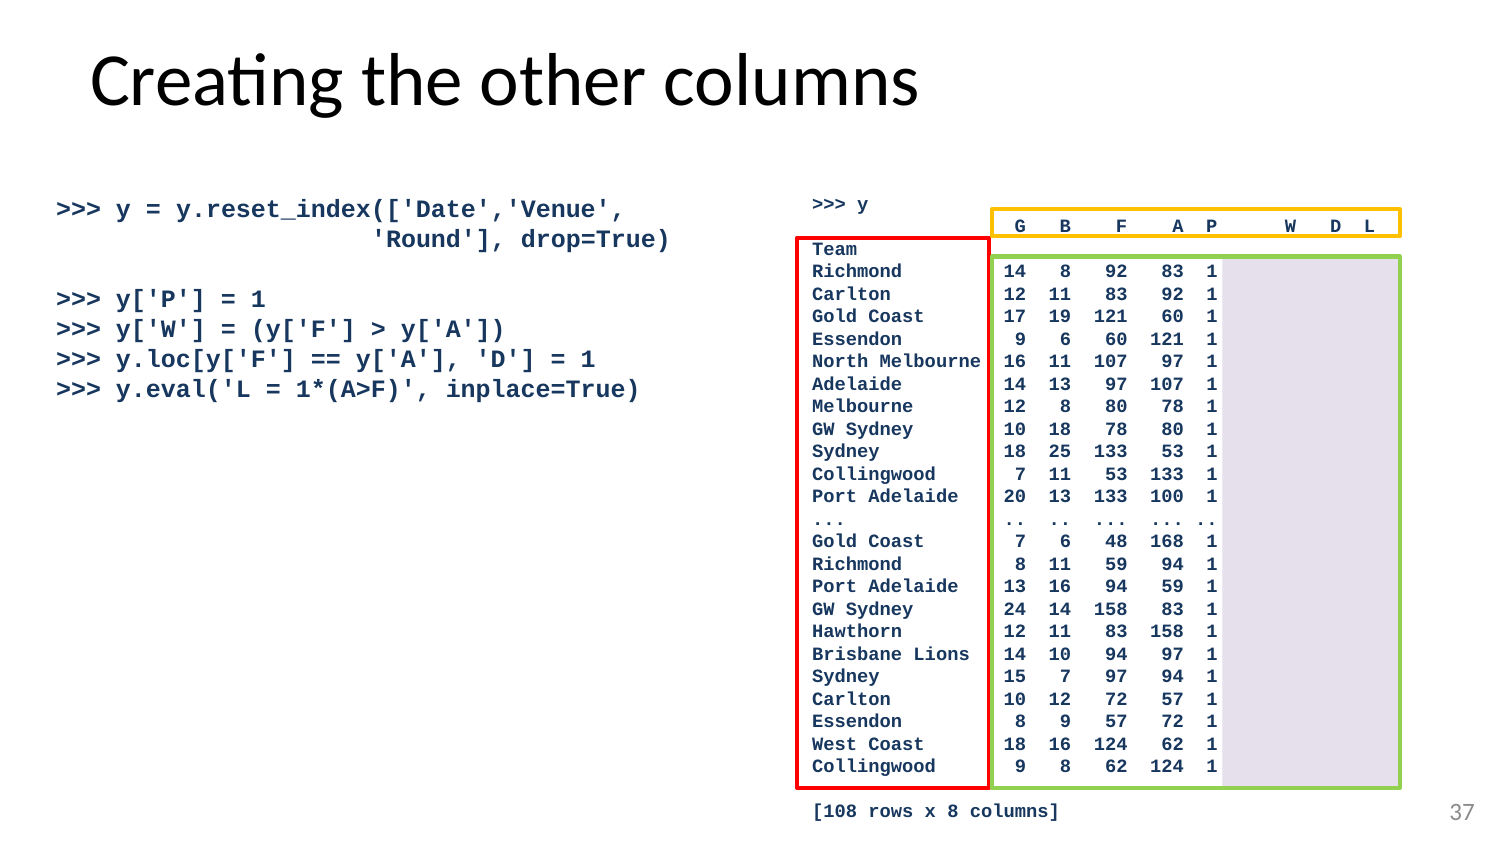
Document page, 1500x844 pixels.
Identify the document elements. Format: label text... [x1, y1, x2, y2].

text_box [990, 207, 1402, 238]
title Creating the other columns [75, 23, 1425, 121]
text_box >>> y = y.reset_index(['Date','Venue', 'Round'], drop=True) >>> y['P'] = 1 >>> y['W'] = (y['F'] > y['A']) >>> y.loc[y['F'] == y['A'], 'D'] = 1 >>> y.eval('L = 1*(A>F)', inplace=True) [41, 185, 750, 440]
text_box >>> y G B F A P W D L Team Richmond 14 8 92 83 1 True NaN 0 Carlton 12 11 83 92 1 False NaN 1 Gold Coast 17 19 121 60 1 True NaN 0 Essendon 9 6 60 121 1 False NaN 1 North Melbourne 16 11 107 97 1 True NaN 0 Adelaide 14 13 97 107 1 False NaN 1 Melbourne 12 8 80 78 1 True NaN 0 GW Sydney 10 18 78 80 1 False NaN 1 Sydney 18 25 133 53 1 True NaN 0 Collingwood 7 11 53 133 1 False NaN 1 Port Adelaide 20 13 133 100 1 True NaN 0 ... .. .. ... ... .. ... .. .. Gold Coast 7 6 48 168 1 False NaN 1 Richmond 8 11 59 94 1 False NaN 1 Port Adelaide 13 16 94 59 1 True NaN 0 GW Sydney 24 14 158 83 1 True NaN 0 Hawthorn 12 11 83 158 1 False NaN 1 Brisbane Lions 14 10 94 97 1 False NaN 1 Sydney 15 7 97 94 1 True NaN 0 Carlton 10 12 72 57 1 True NaN 0 Essendon 8 9 57 72 1 False NaN 1 West Coast 18 16 124 62 1 True NaN 0 Collingwood 9 8 62 124 1 False NaN 1 [108 rows x 8 columns] [797, 183, 1495, 829]
text_box [990, 254, 1402, 790]
text_box [795, 236, 991, 790]
slide_number 36 [1139, 788, 1490, 833]
